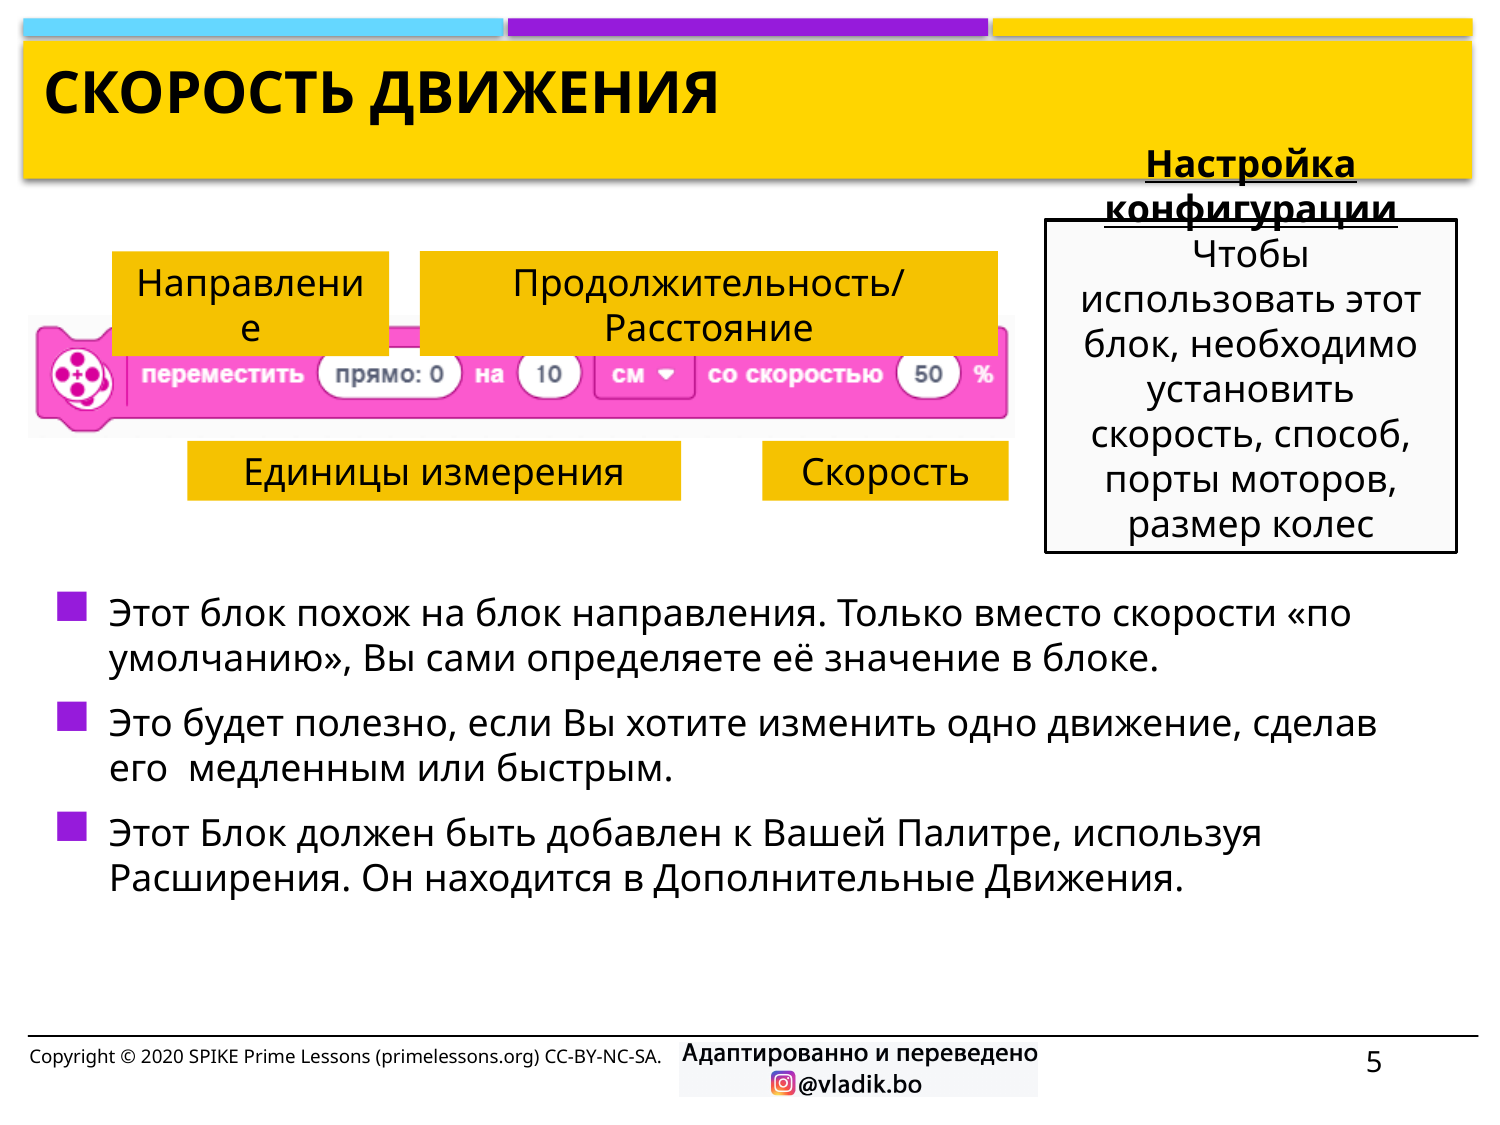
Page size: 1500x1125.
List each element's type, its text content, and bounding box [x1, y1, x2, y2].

footer Copyright © 2020 SPIKE Prime Lessons (primelessons.org) CC-BY-NC-SA. [14, 1036, 1213, 1097]
picture [28, 314, 1016, 438]
text_box Скорость [762, 448, 1009, 501]
picture [679, 1042, 1039, 1098]
title Скорость движения [28, 48, 1464, 172]
list Этот блок похож на блок направления. Только вместо скорости «по умолчанию», Вы сами определяете её значение в блоке. Это будет полезно, если Вы хотите изменить одно движение, сделав его медленным или быстрым. Этот Блок должен быть добавлен к Вашей Палитре, используя Расширения. Он находится в Дополнительные Движения. [43, 581, 1443, 1008]
slide_number 5 [1351, 1036, 1478, 1097]
text_box Единицы измерения [187, 448, 682, 501]
text_box Продолжительность/Расстояние [419, 251, 998, 313]
text_box Направление [112, 251, 390, 313]
text_box Настройка конфигурации Чтобы использовать этот блок, необходимо установить скорость, способ, порты моторов, размер колес [1044, 218, 1458, 554]
